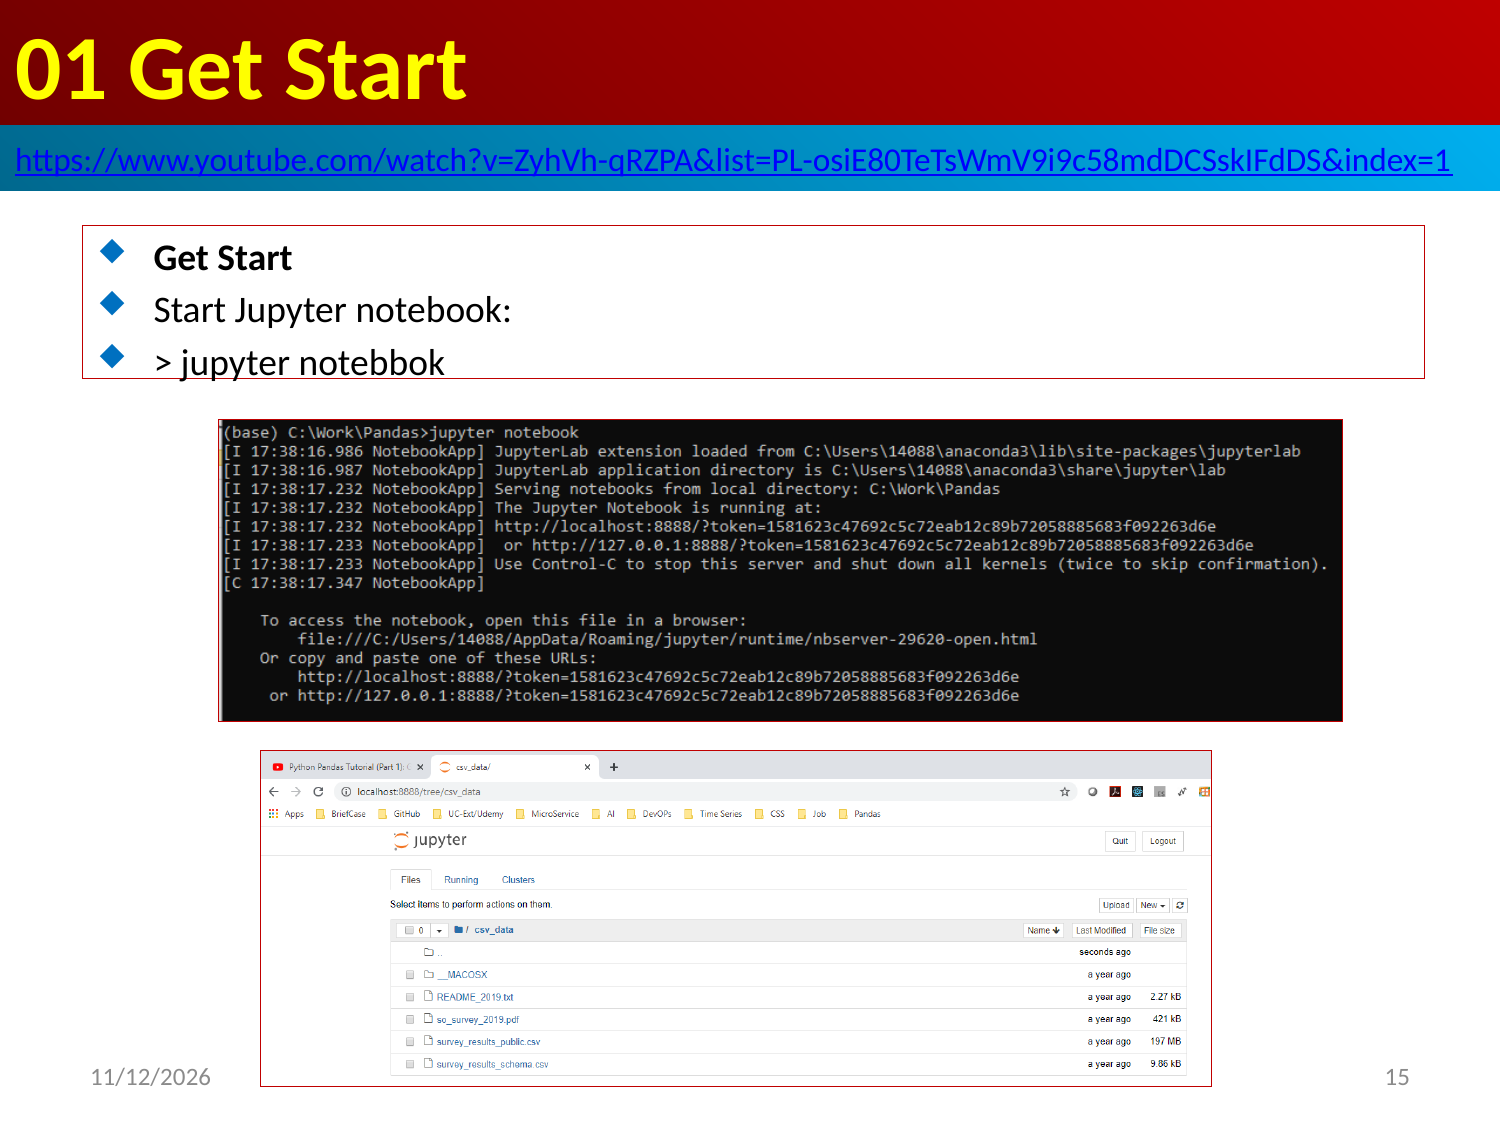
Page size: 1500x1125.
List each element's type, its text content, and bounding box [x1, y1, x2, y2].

title 01 Get Start [0, 0, 1500, 125]
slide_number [75, 1042, 425, 1109]
text_box https://www.youtube.com/watch?v=ZyhVh-qRZPA&list=PL-osiE80TeTsWmV9i9c58mdDCSskIFdDS&index=1 [0, 125, 1500, 191]
picture [260, 750, 1212, 1087]
slide_number 15 [1074, 1042, 1425, 1109]
subtitle Get Start Start Jupyter notebook: > jupyter notebbok [82, 225, 1425, 379]
picture [218, 419, 1343, 723]
